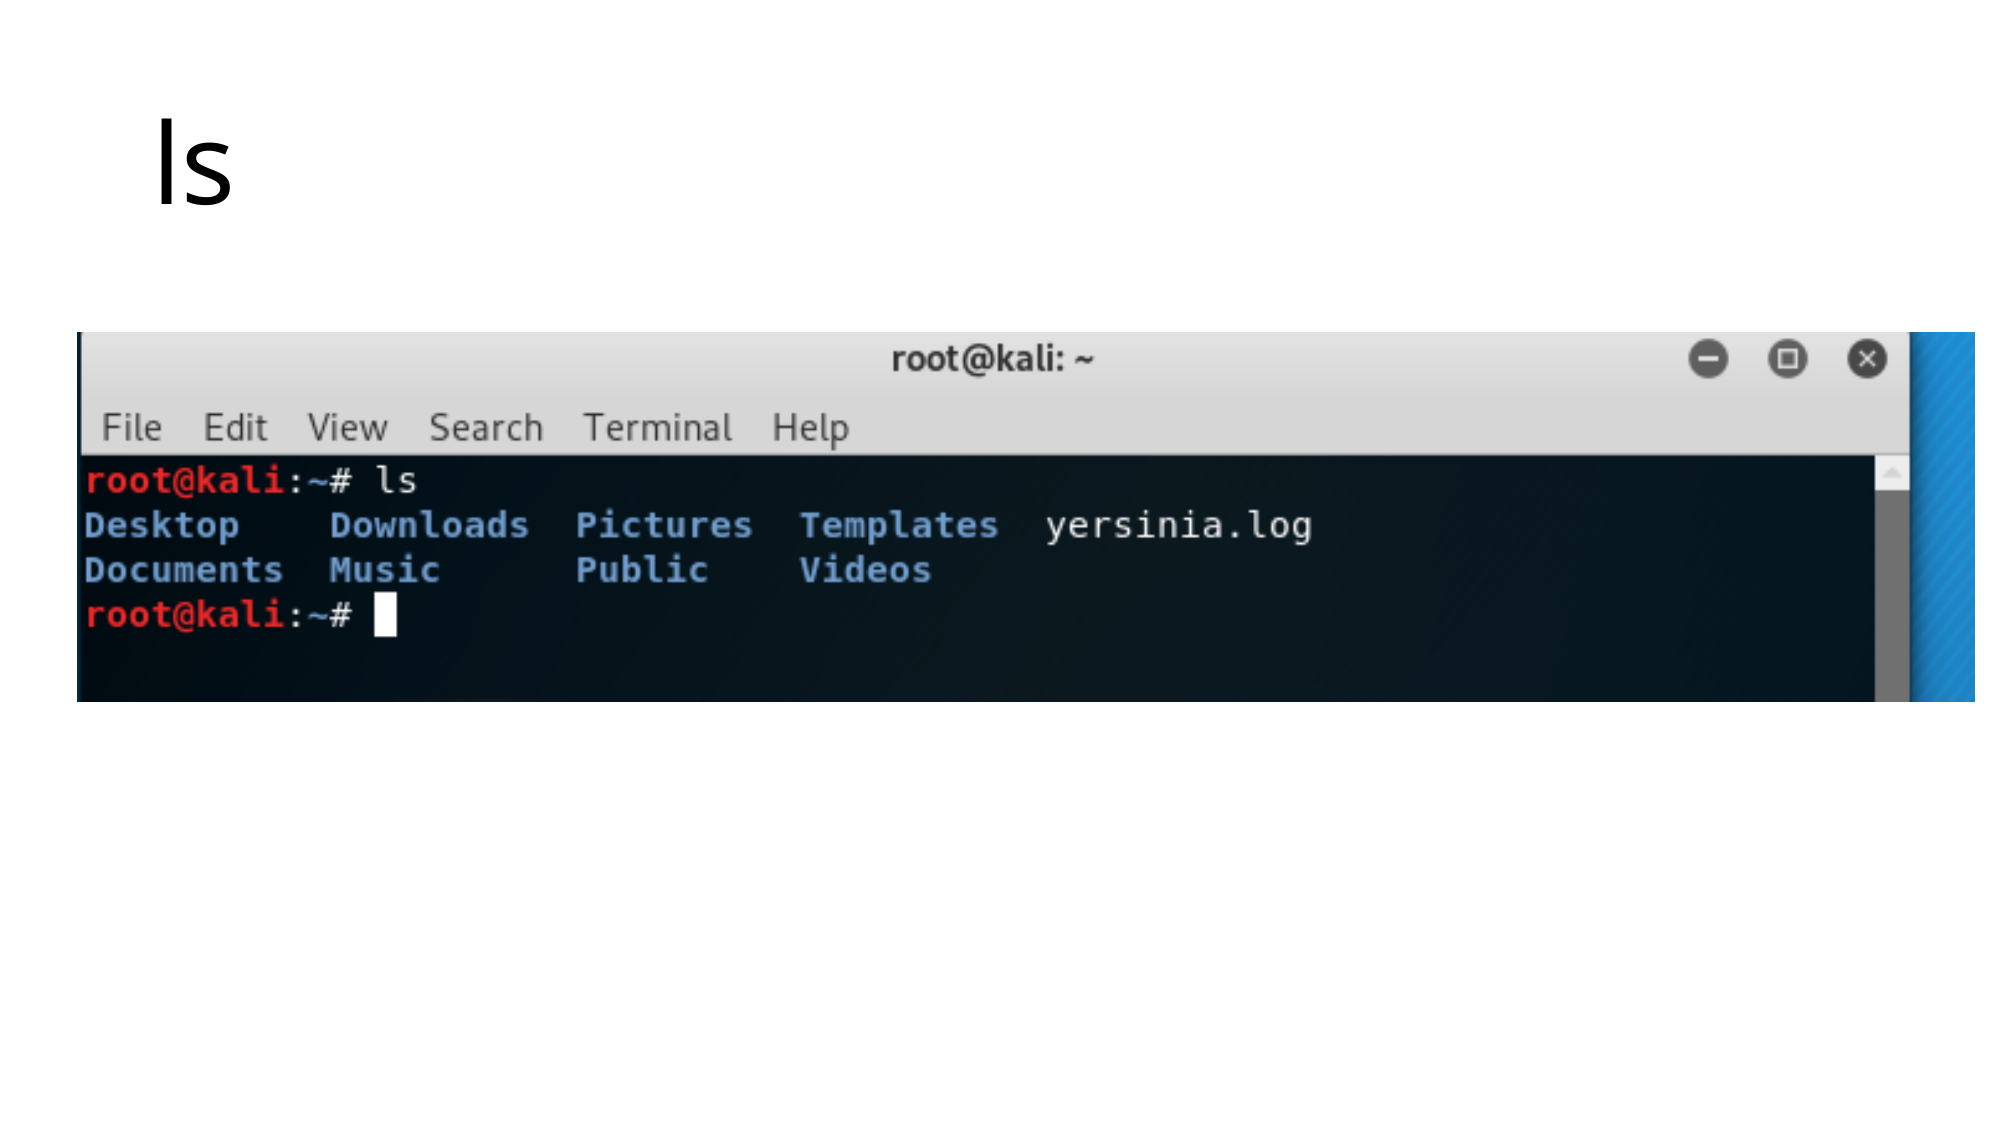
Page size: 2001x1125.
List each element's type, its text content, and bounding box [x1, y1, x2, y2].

title ls [137, 59, 1863, 278]
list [77, 332, 1975, 703]
